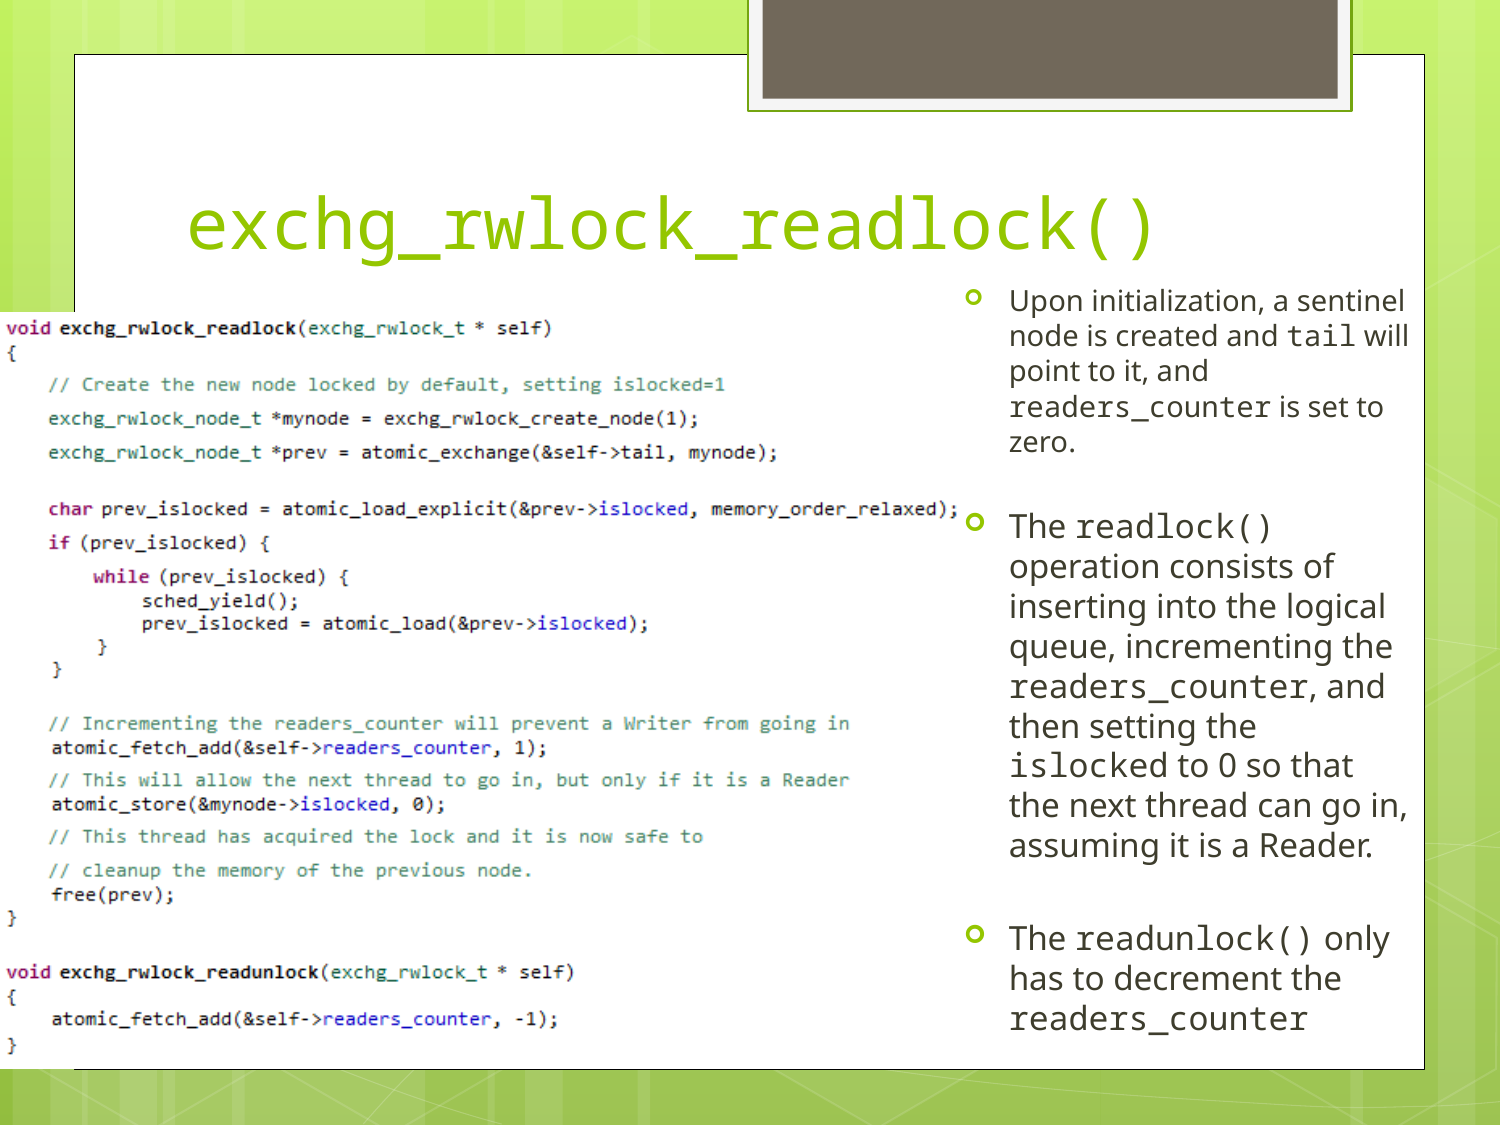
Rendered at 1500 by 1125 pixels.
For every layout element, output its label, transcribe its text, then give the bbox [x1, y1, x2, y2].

title exchg_rwlock_readlock() [171, 168, 1324, 310]
list Upon initialization, a sentinel node is created and tail will point to it, and readers_counter is set to zero. The readlock() operation consists of inserting into the logical queue, incrementing the readers_counter, and then setting the islocked to 0 so that the next thread can go in, assuming it is a Reader. The readunlock() only has to decrement the readers_counter [937, 275, 1425, 1063]
picture [0, 312, 1013, 1069]
